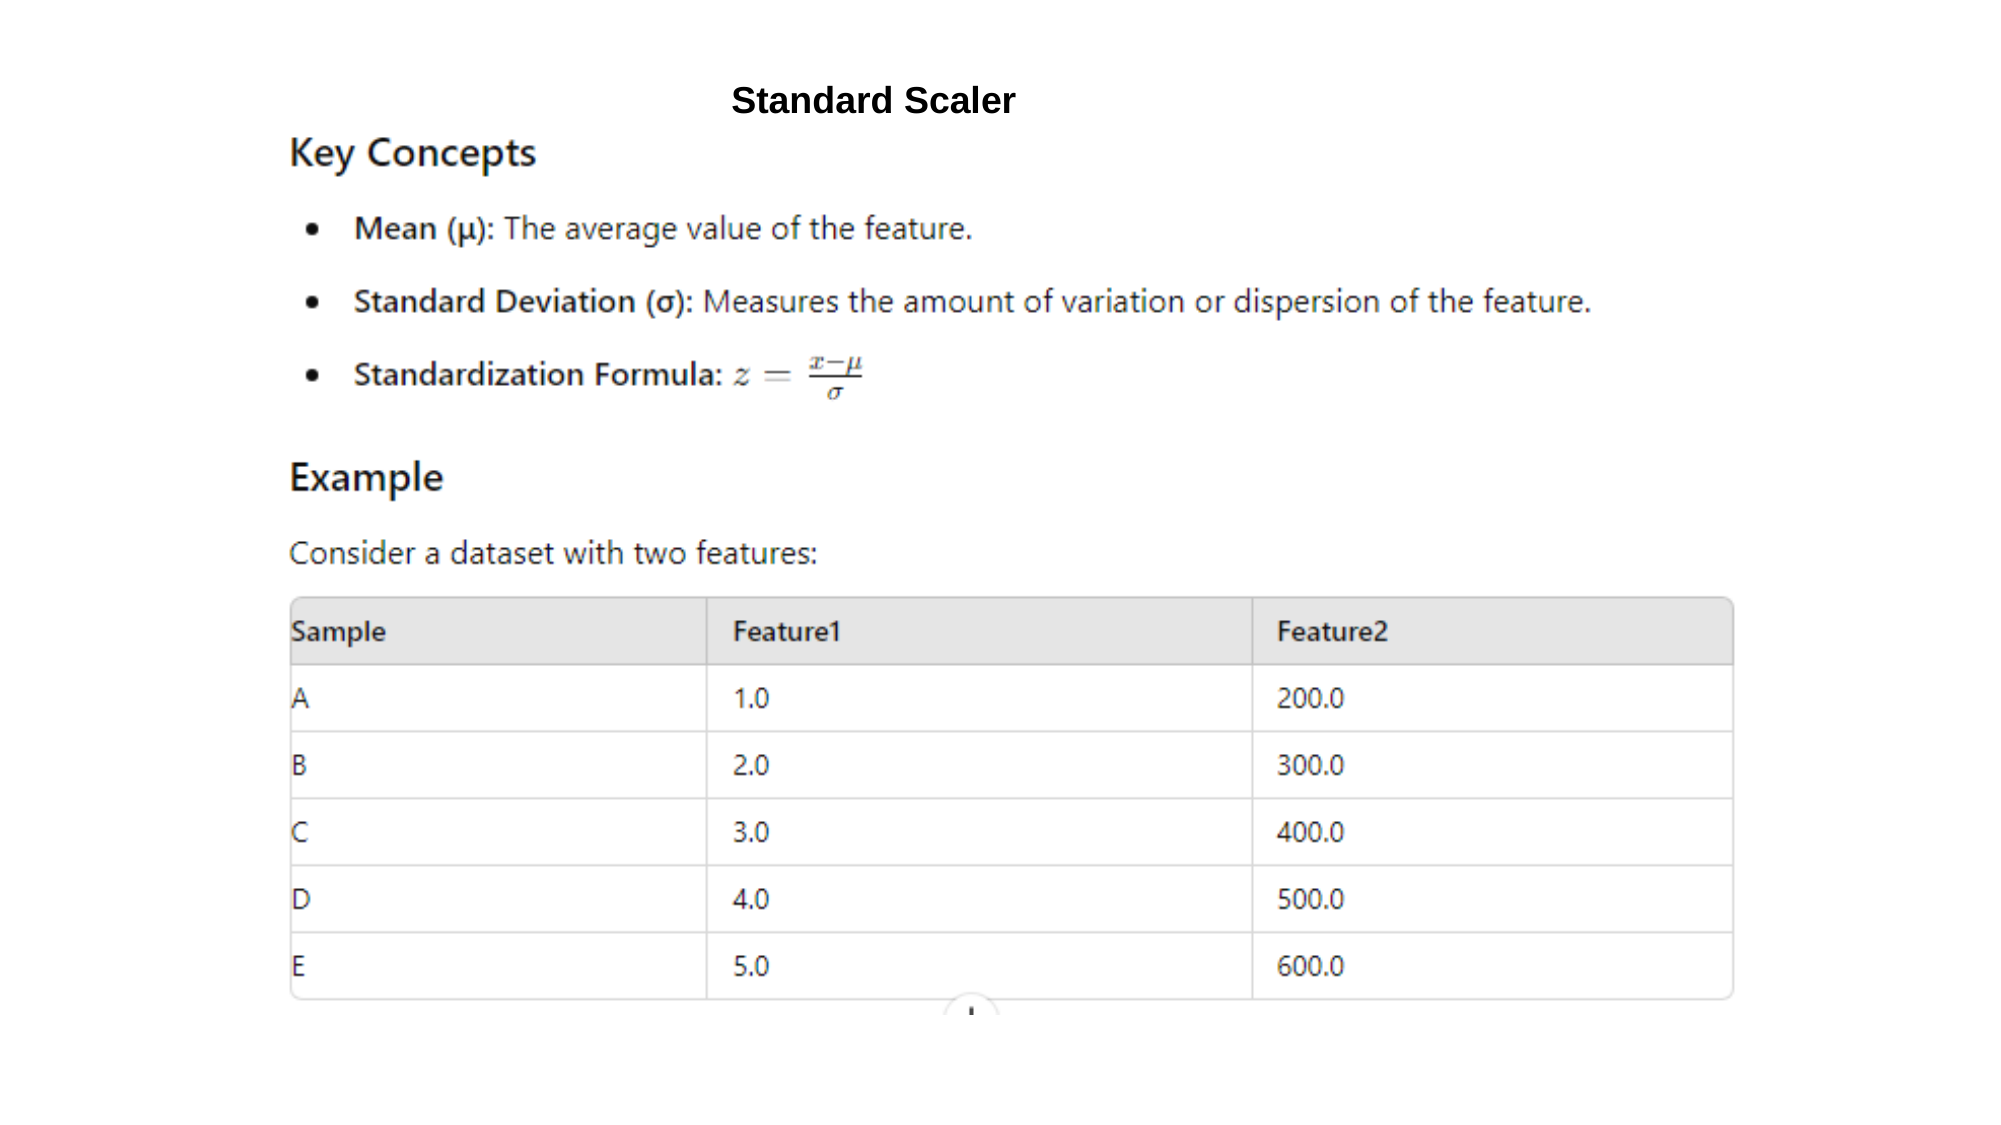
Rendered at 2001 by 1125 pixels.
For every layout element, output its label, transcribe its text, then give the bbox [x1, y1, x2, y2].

text_box Standard Scaler [716, 68, 1032, 128]
picture [266, 128, 1753, 1015]
